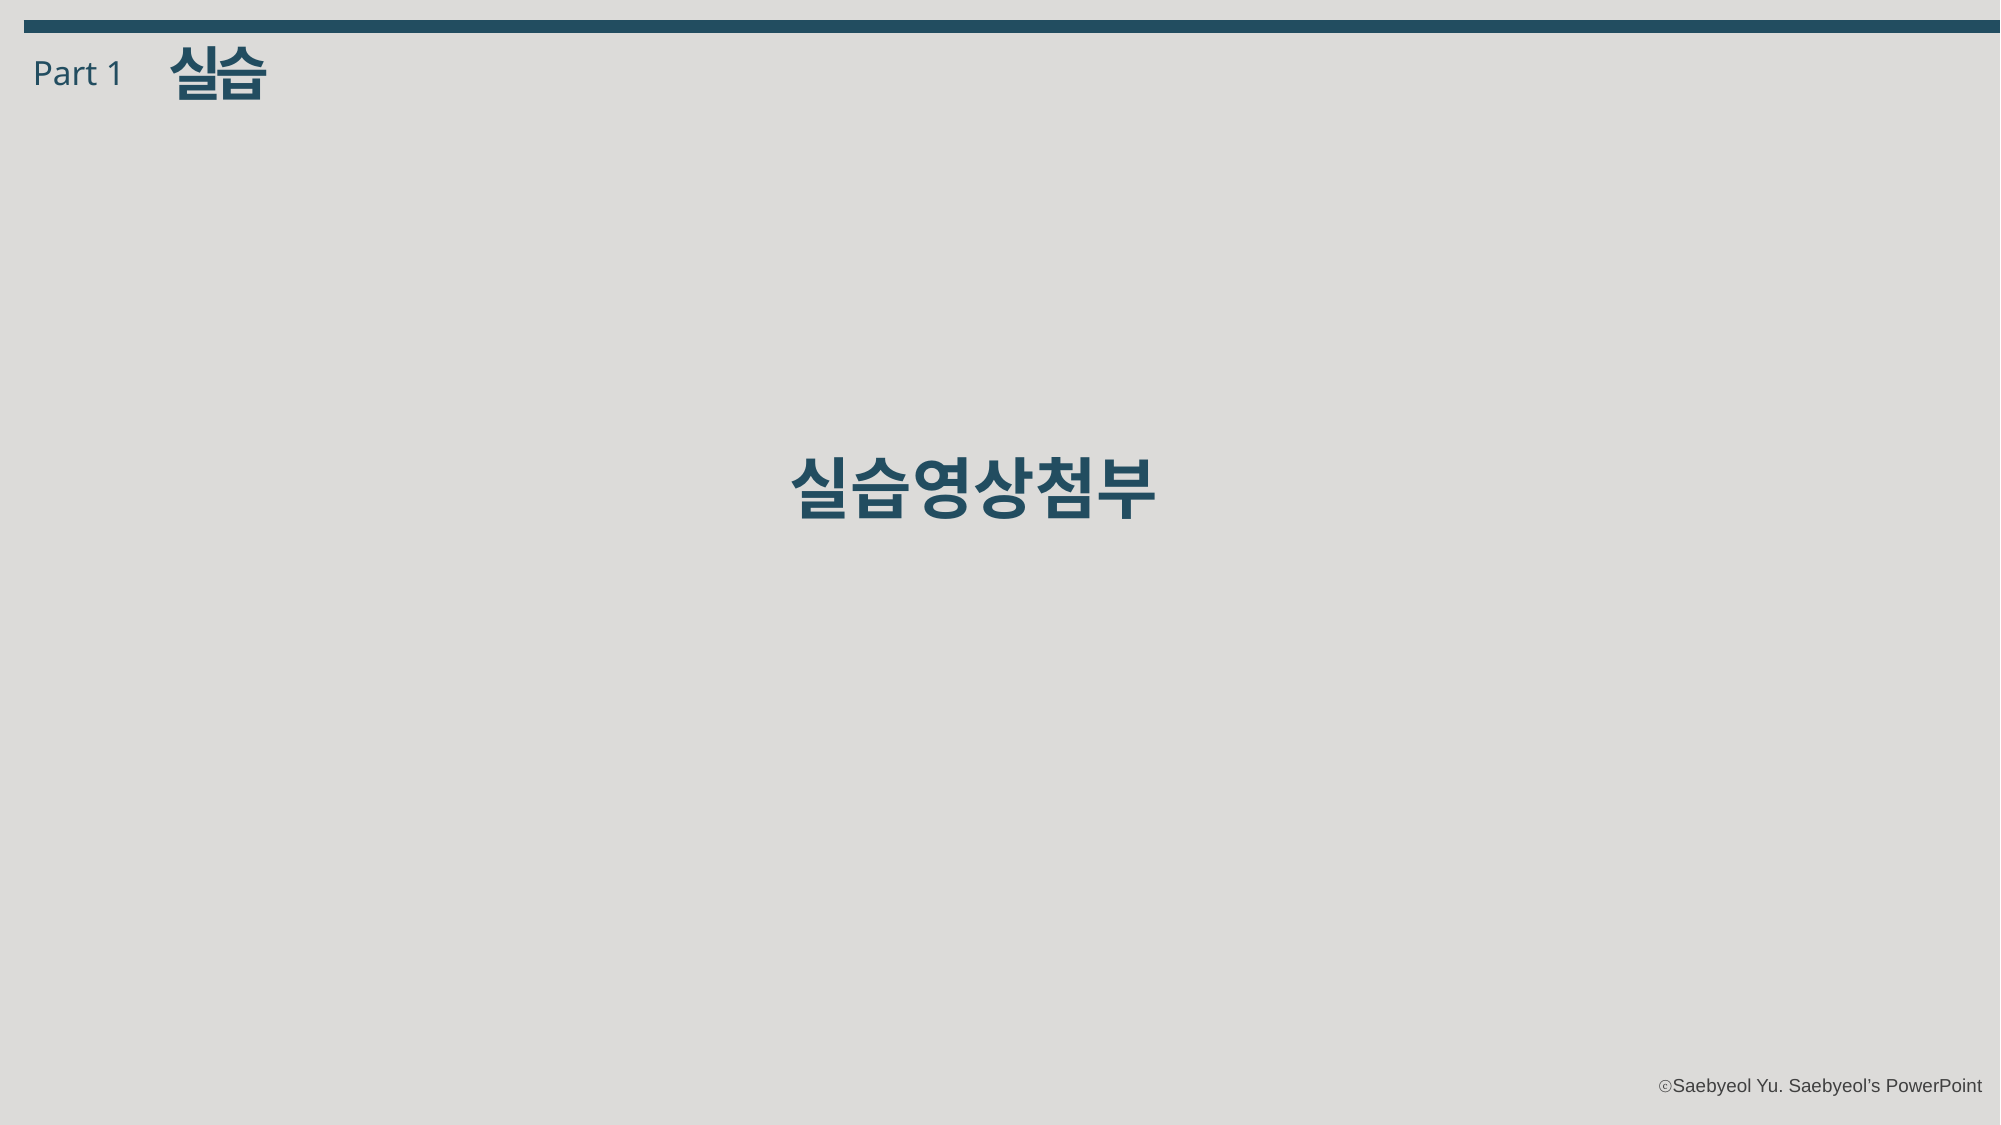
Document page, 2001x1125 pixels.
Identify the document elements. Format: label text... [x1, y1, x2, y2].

text_box 실습 [153, 29, 284, 115]
text_box 실습영상첨부 [774, 439, 1174, 535]
text_box Part 1 [18, 44, 140, 100]
